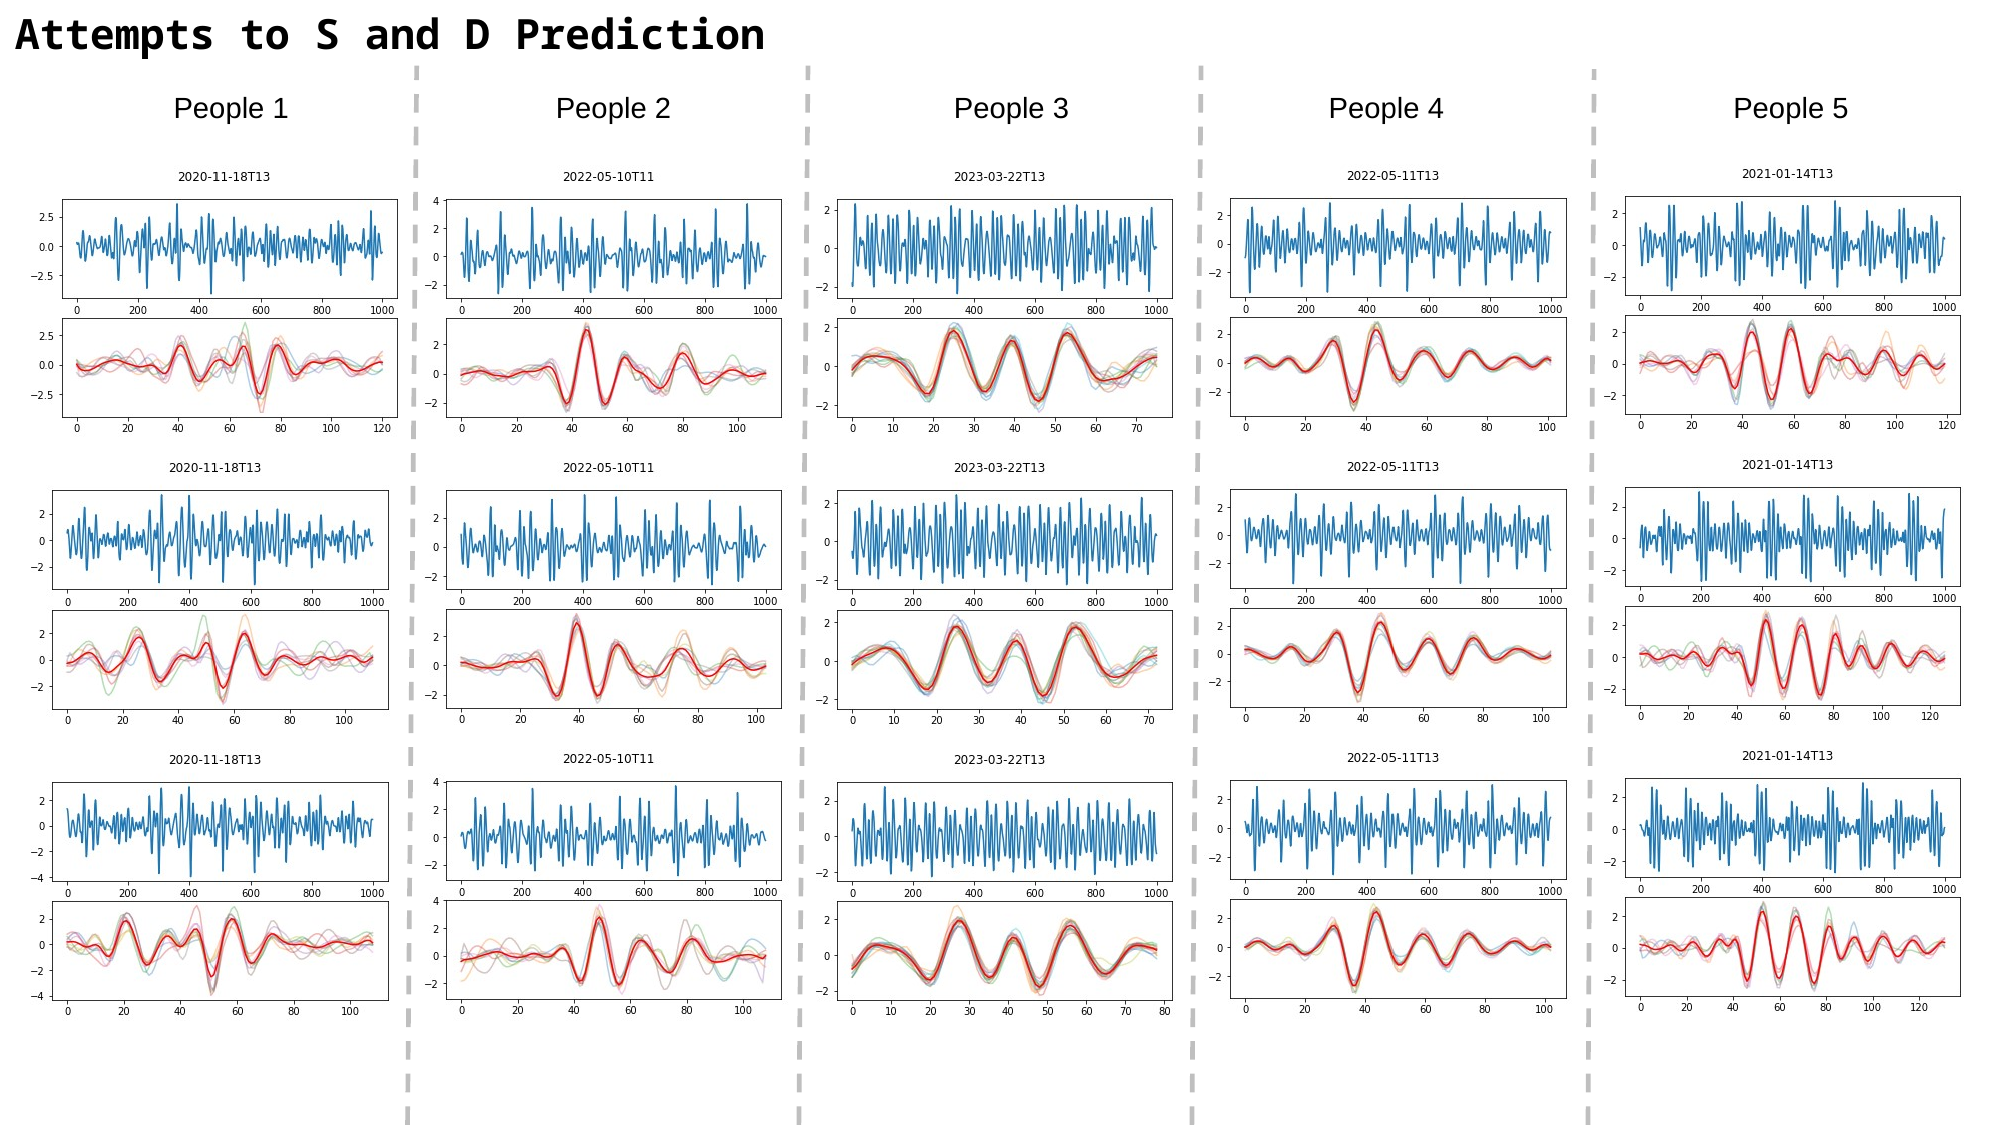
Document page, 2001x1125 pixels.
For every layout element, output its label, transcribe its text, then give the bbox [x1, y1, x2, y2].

text_box People 4 [1243, 82, 1530, 132]
picture [1204, 164, 1580, 1019]
text_box Attempts to S and D Prediction [0, 0, 1155, 65]
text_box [798, 65, 809, 1125]
picture [809, 162, 1191, 1019]
text_box People 2 [470, 81, 757, 132]
picture [421, 165, 790, 1023]
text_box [407, 65, 417, 1125]
text_box People 1 [88, 82, 375, 132]
picture [1595, 165, 1986, 1023]
text_box People 3 [868, 81, 1155, 132]
picture [22, 165, 407, 1023]
text_box People 5 [1648, 81, 1934, 132]
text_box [1587, 68, 1595, 1125]
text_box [1191, 65, 1202, 1125]
